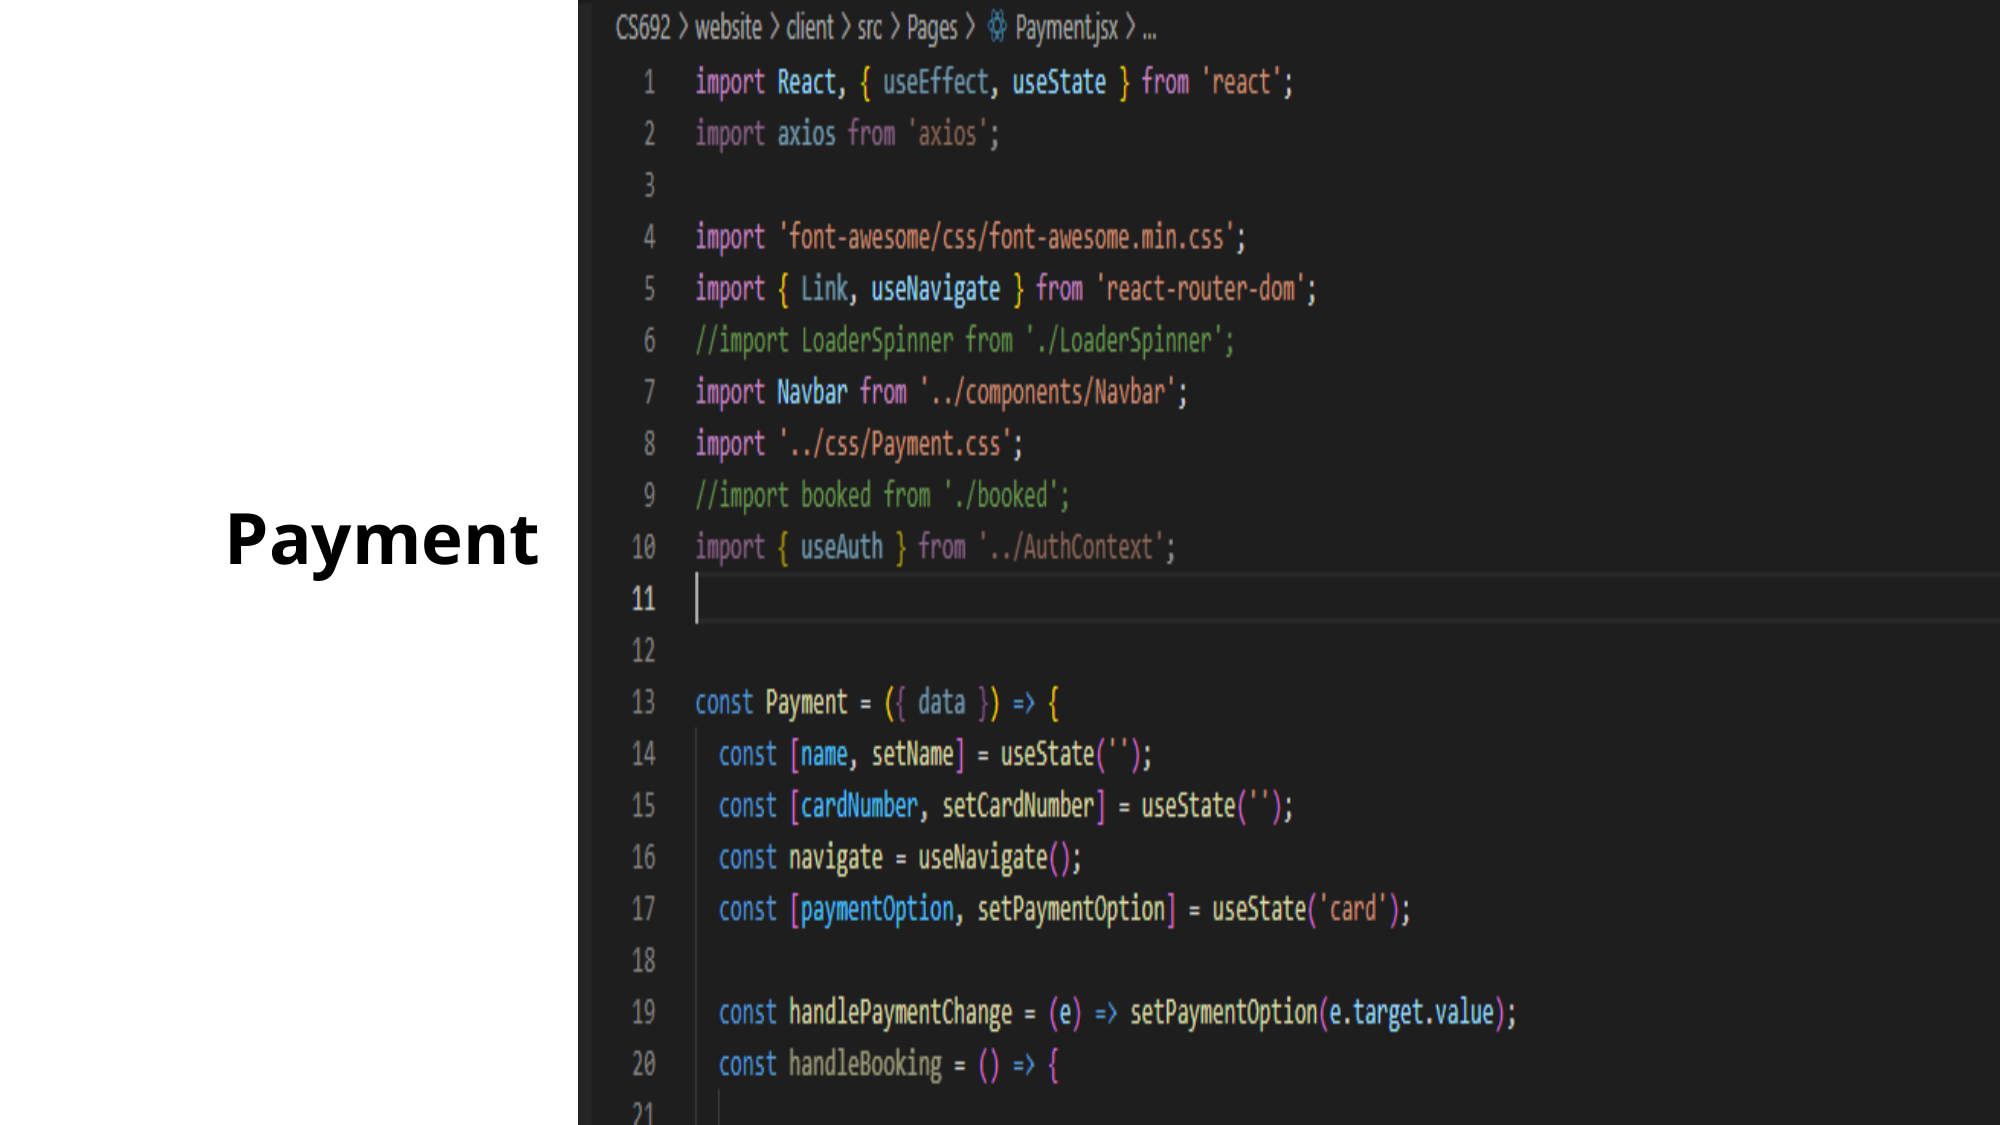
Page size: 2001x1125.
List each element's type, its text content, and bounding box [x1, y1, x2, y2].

title Payment [90, 90, 577, 588]
picture [577, 0, 2000, 1125]
